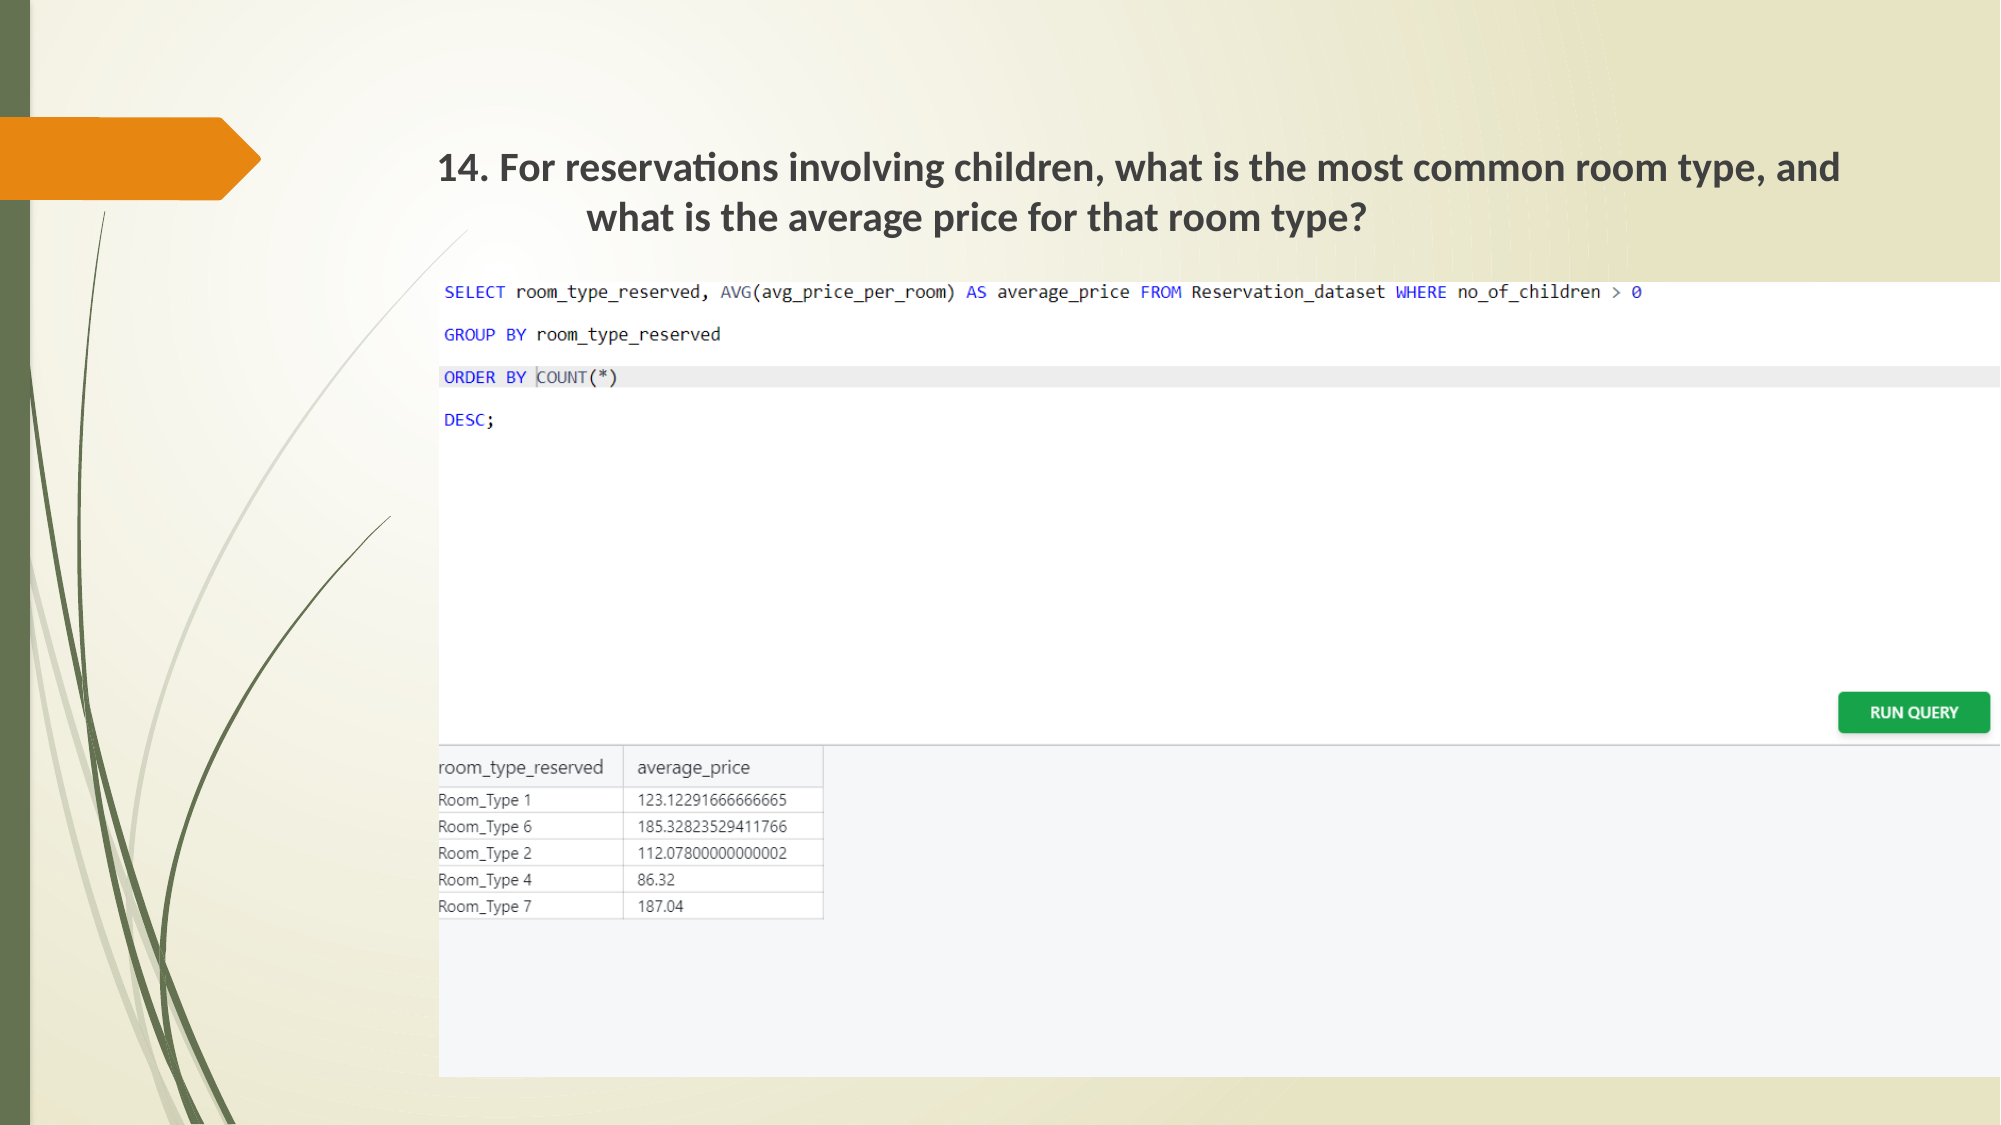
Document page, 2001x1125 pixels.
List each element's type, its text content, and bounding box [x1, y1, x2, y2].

list 14. For reservations involving children, what is the most common room type, and what is the average price for that room type? [421, 131, 1884, 752]
picture [438, 282, 2000, 1078]
